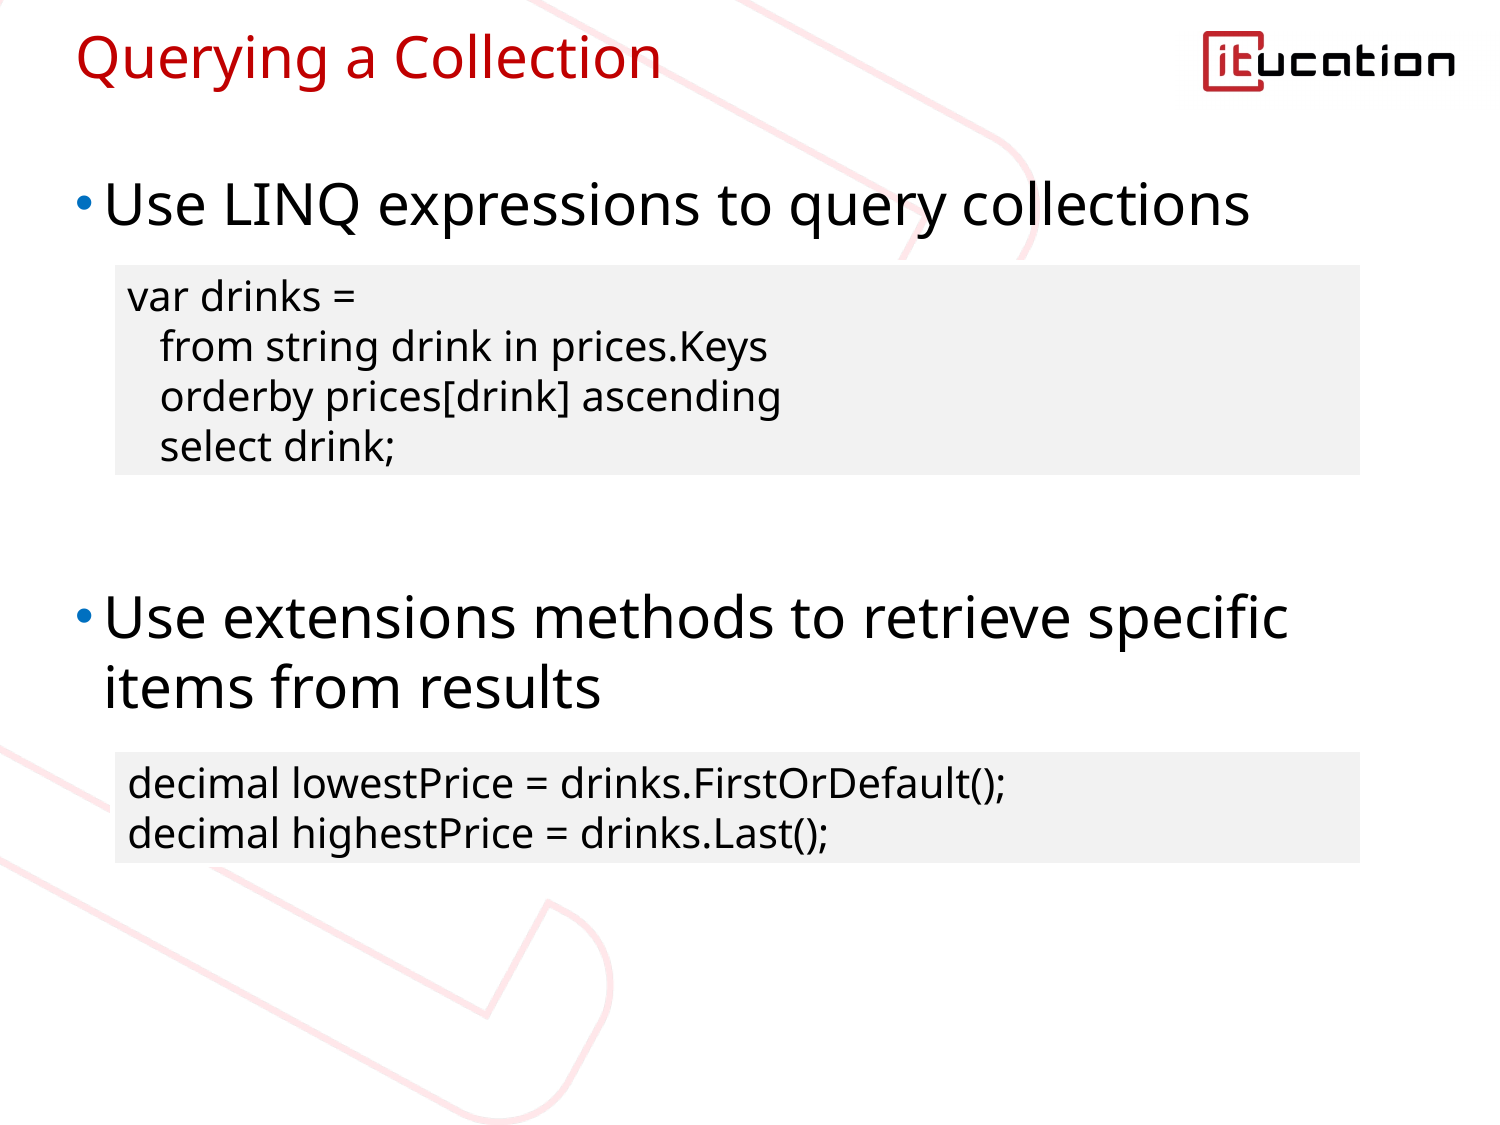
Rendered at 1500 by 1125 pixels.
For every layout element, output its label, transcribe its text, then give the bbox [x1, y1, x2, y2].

picture [1186, 31, 1500, 110]
text_box decimal lowestPrice = drinks.FirstOrDefault(); decimal highestPrice = drinks.Last(); [110, 748, 1365, 867]
title Querying a Collection [75, 0, 1186, 122]
text_box Use LINQ expressions to query collections Use extensions methods to retrieve specific items from results [75, 167, 1408, 1012]
text_box var drinks = from string drink in prices.Keys orderby prices[drink] ascending select drink; [110, 260, 1365, 479]
